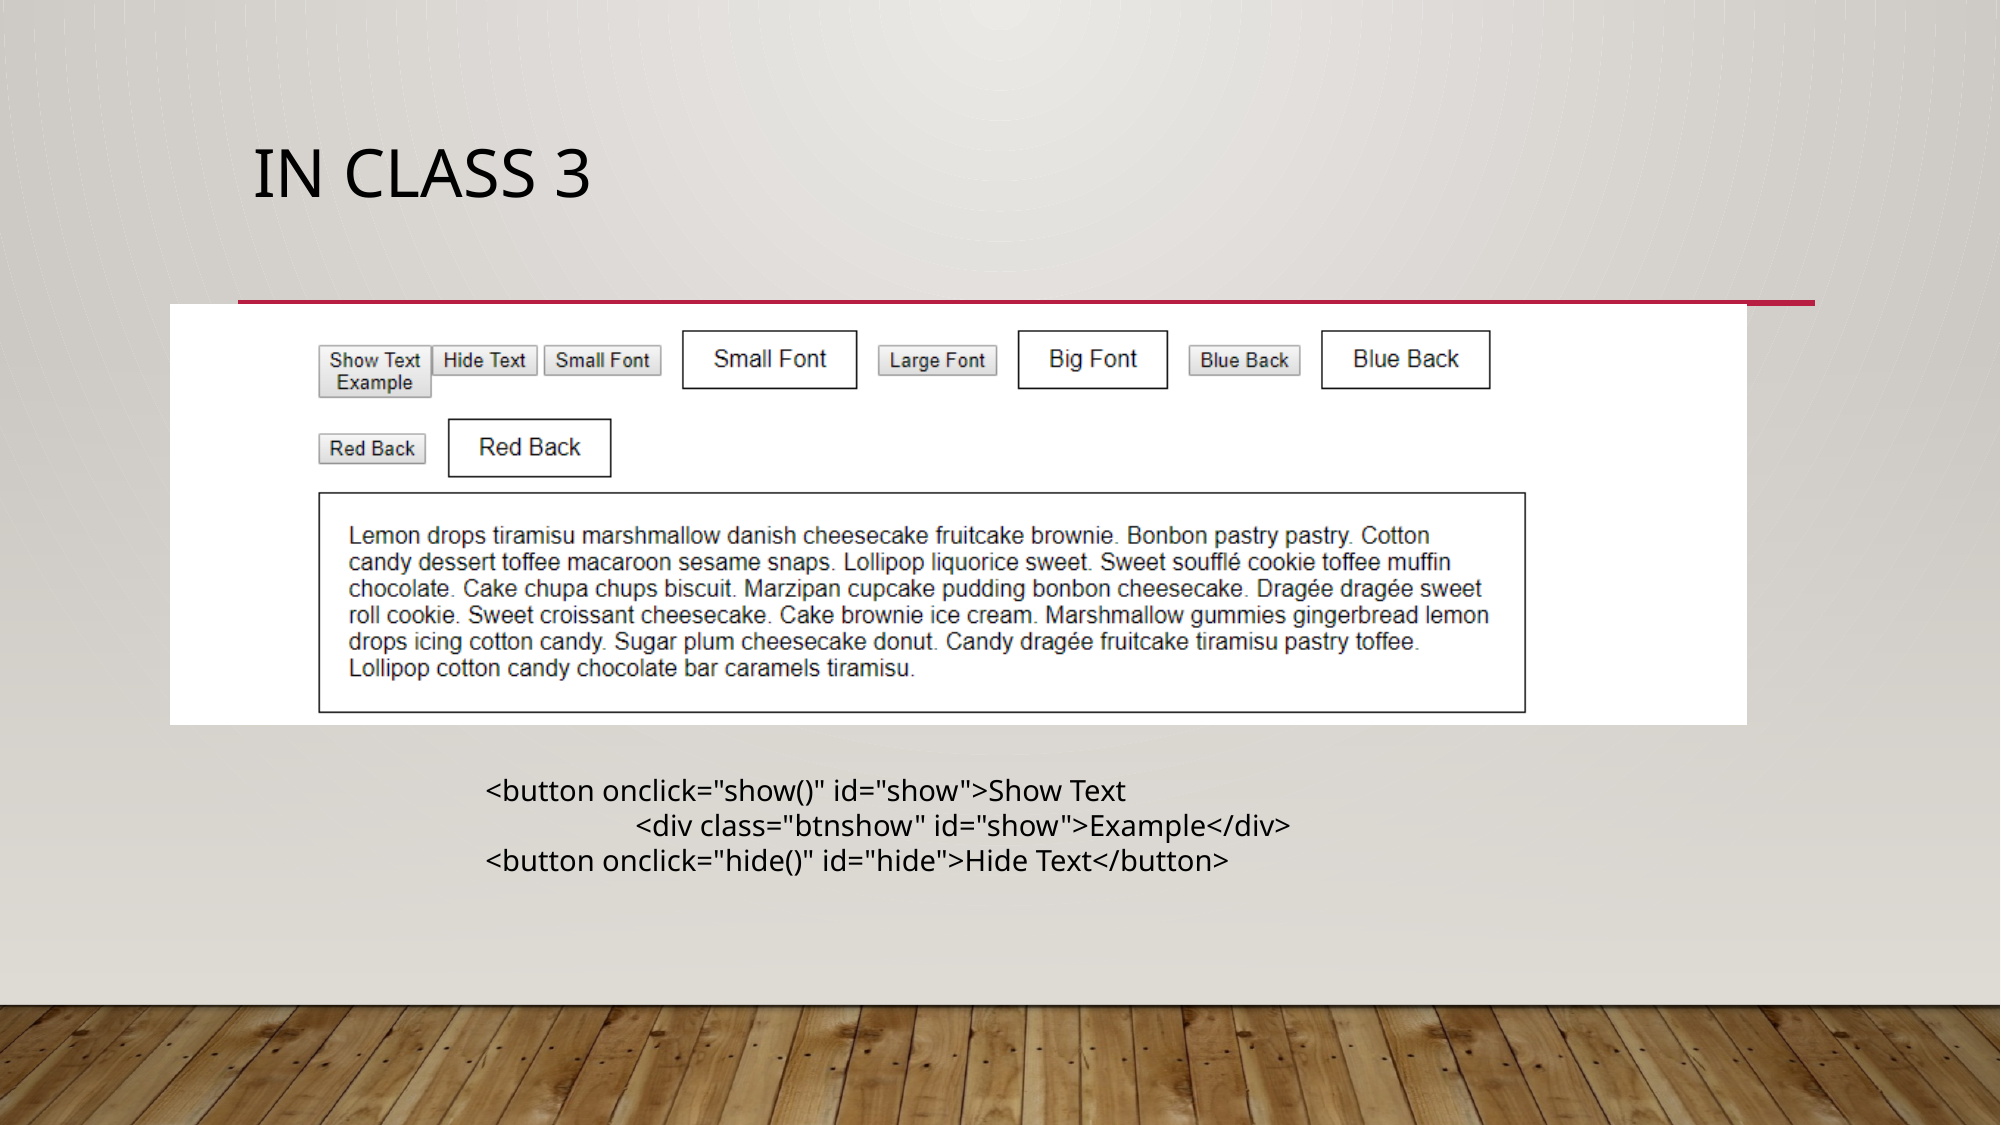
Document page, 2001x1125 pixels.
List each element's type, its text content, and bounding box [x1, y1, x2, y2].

title In class 3 [238, 131, 1814, 305]
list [170, 303, 1747, 725]
text_box <button onclick="show()" id="show">Show Text <div class="btnshow" id="show">Example</div> <button onclick="hide()" id="hide">Hide Text</button> [170, 765, 1747, 885]
picture [0, 1005, 2000, 1125]
